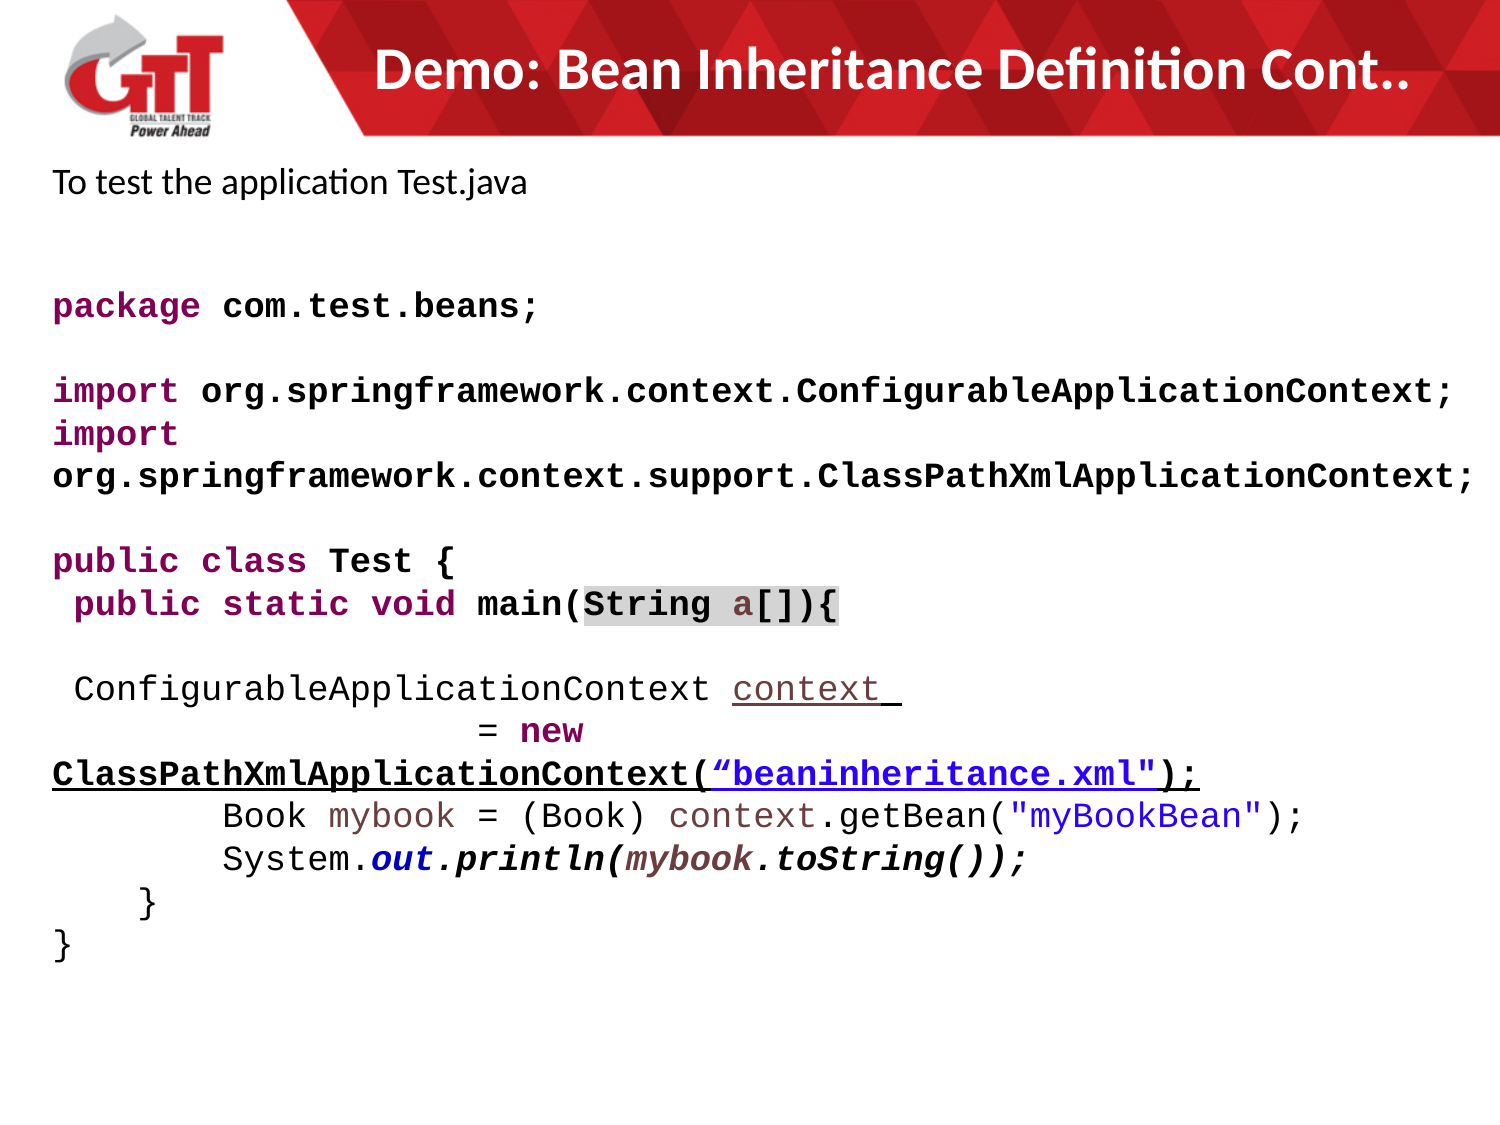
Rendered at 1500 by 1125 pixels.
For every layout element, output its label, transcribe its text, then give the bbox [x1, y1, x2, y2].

picture [0, 0, 1500, 1125]
title Demo: Bean Inheritance Definition Cont.. [324, 12, 1463, 118]
text_box package com.test.beans; import org.springframework.context.ConfigurableApplicationContext; import org.springframework.context.support.ClassPathXmlApplicationContext; public class Test { public static void main(String a[]){ ConfigurableApplicationContext context = new ClassPathXmlApplicationContext(“beaninheritance.xml"); Book mybook = (Book) context.getBean("myBookBean"); System.out.println(mybook.toString()); } } [37, 274, 1500, 970]
text_box To test the application Test.java [37, 149, 1463, 210]
